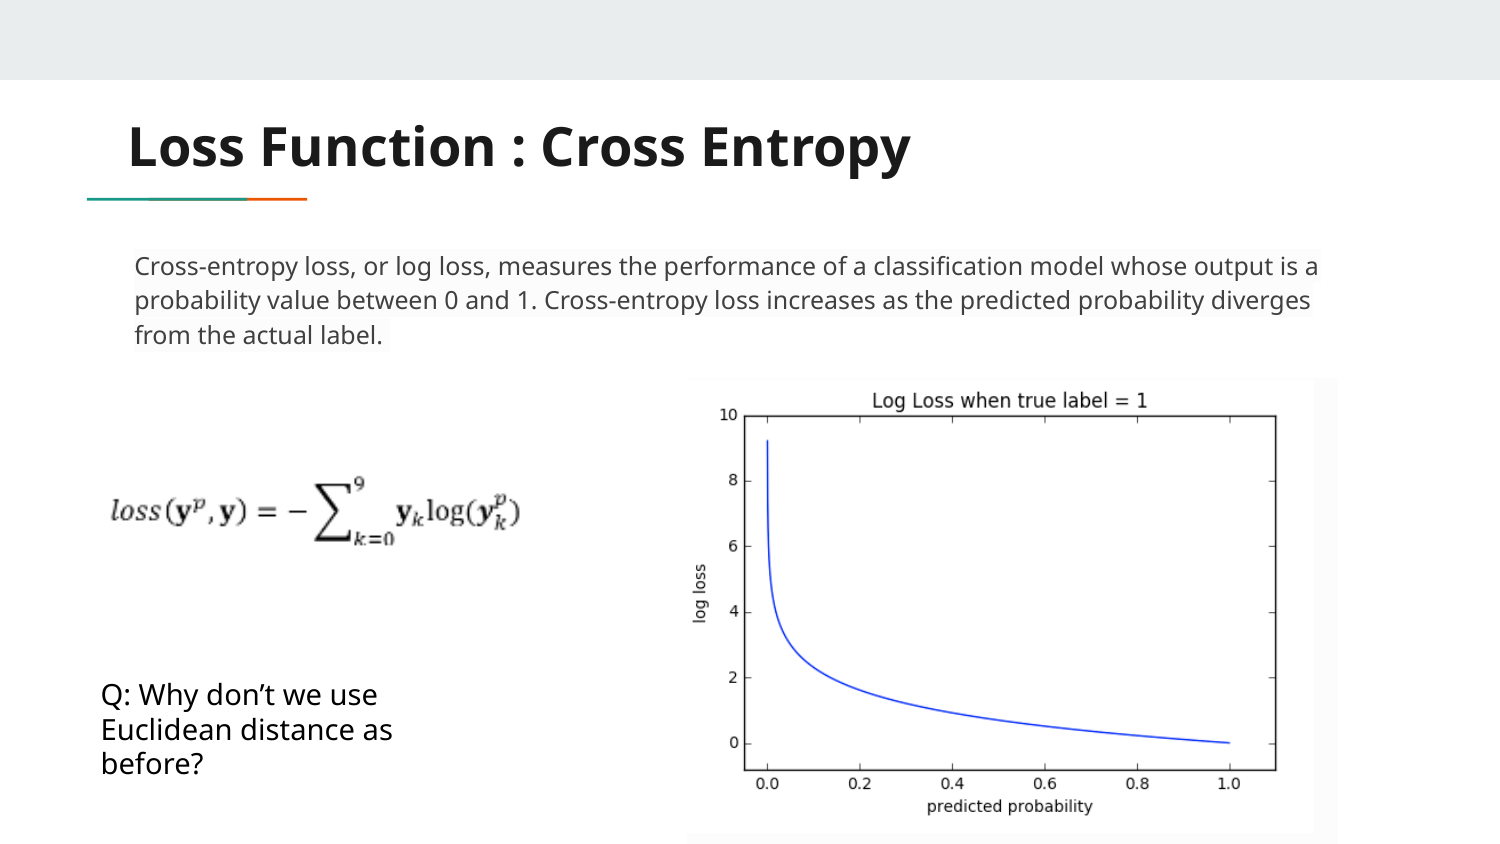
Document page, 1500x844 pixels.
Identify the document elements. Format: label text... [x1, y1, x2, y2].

picture [686, 378, 1338, 844]
text_box Q: Why don’t we use Euclidean distance as before? [85, 661, 493, 762]
picture [79, 446, 581, 607]
list Cross-entropy loss, or log loss, measures the performance of a classification model whose output is a probability value between 0 and 1. Cross-entropy loss increases as the predicted probability diverges from the actual label. [119, 230, 1381, 370]
title Loss Function : Cross Entropy [112, 97, 1374, 186]
